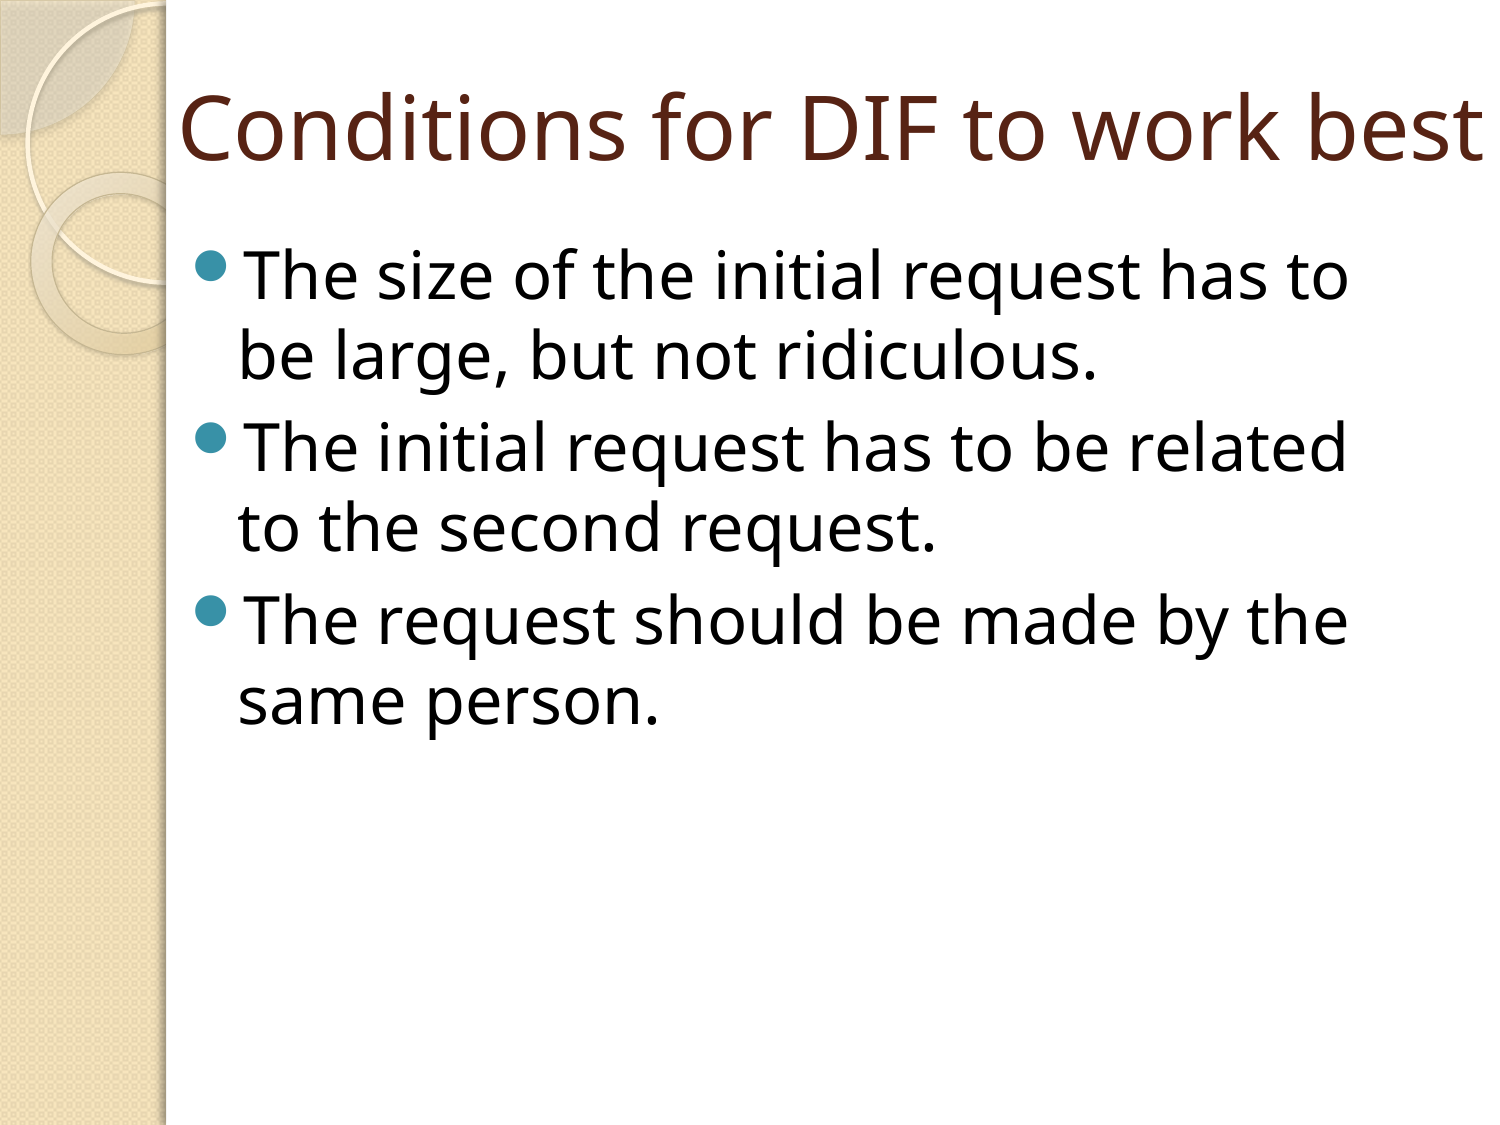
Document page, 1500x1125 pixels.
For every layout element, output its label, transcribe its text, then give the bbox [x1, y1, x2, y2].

list The size of the initial request has to be large, but not ridiculous. The initial request has to be related to the second request. The request should be made by the same person. [162, 224, 1425, 1000]
title Conditions for DIF to work best [162, 37, 1500, 213]
